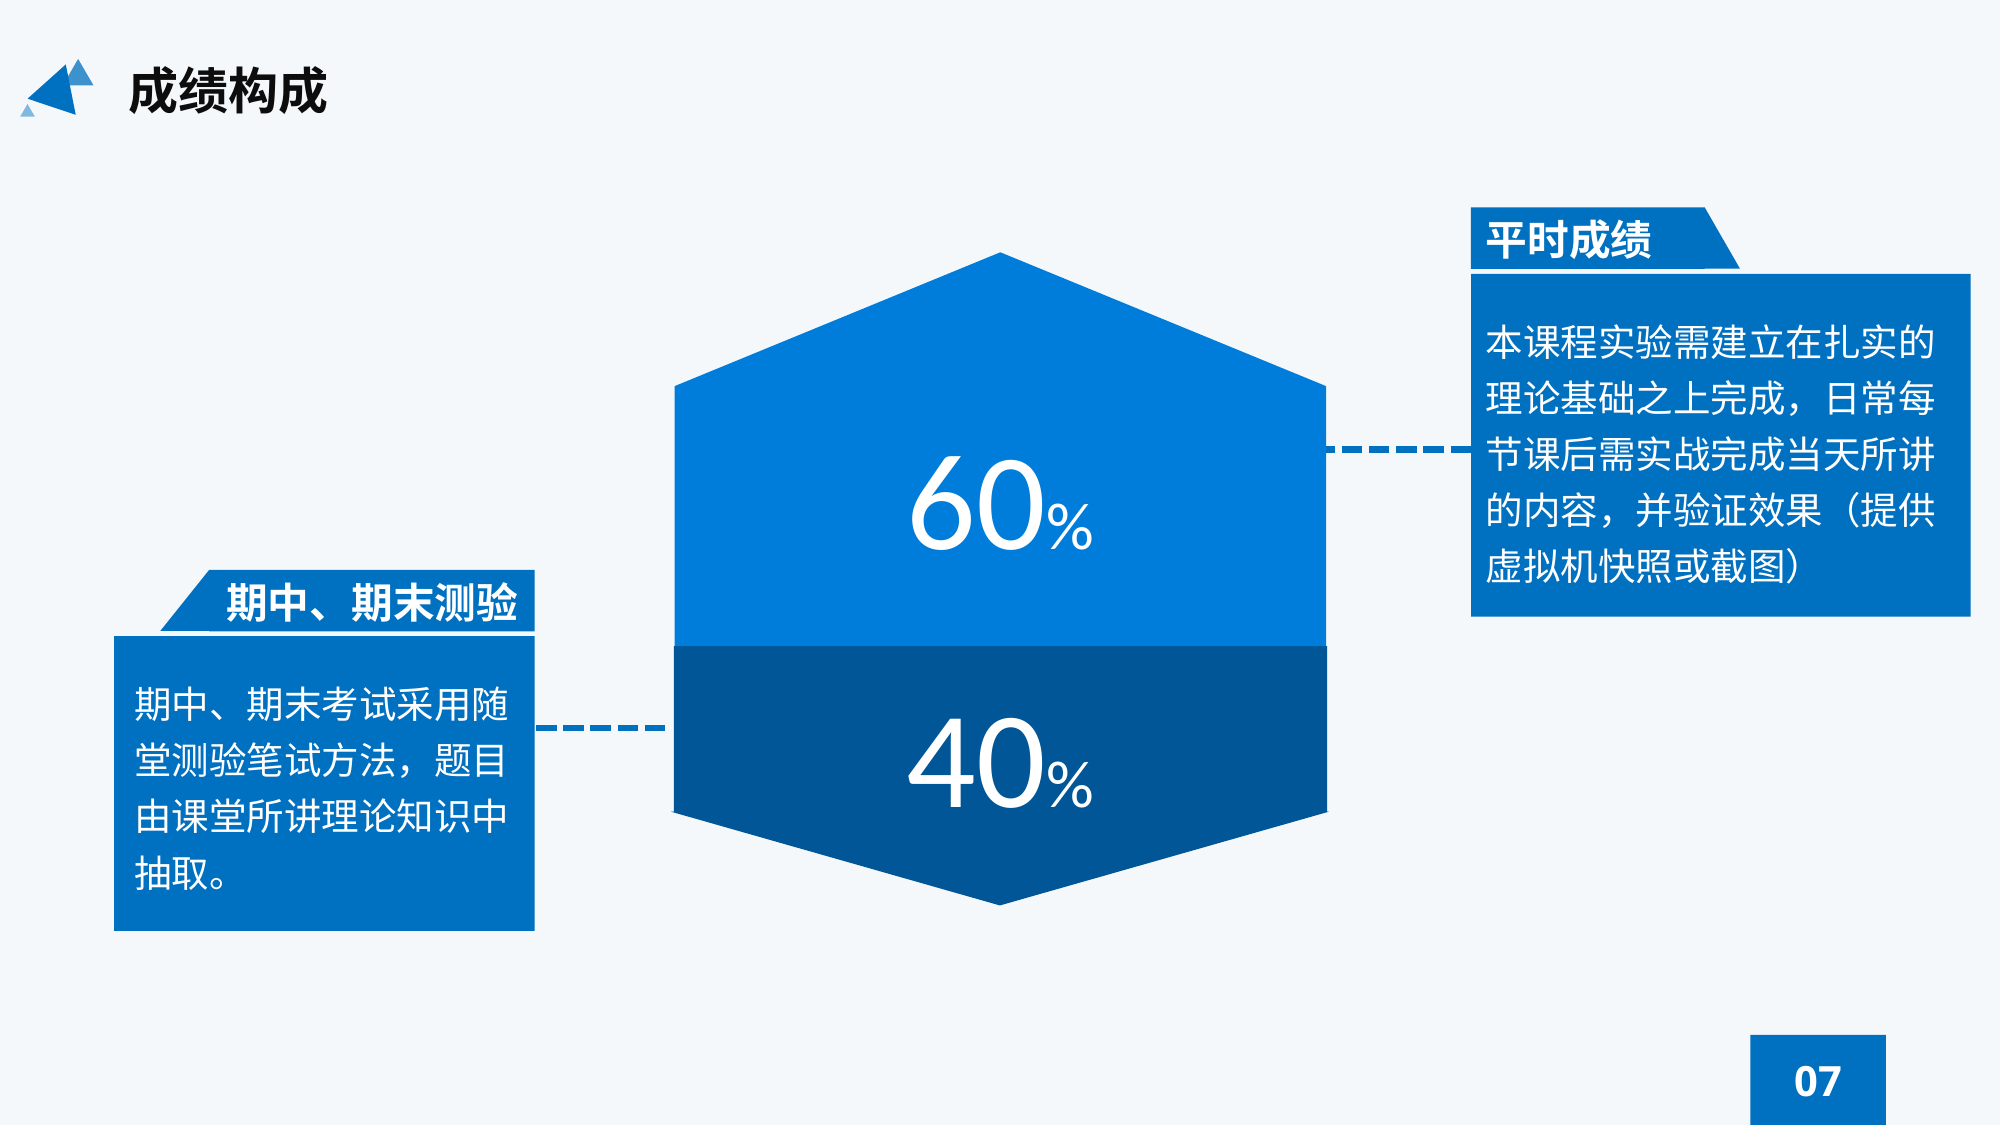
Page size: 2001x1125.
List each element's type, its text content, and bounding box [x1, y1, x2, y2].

text_box 60% [863, 404, 1137, 585]
text_box [1677, 206, 1742, 270]
text_box [673, 251, 1328, 648]
text_box [158, 592, 190, 632]
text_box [20, 58, 94, 117]
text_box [1750, 1034, 1886, 1125]
text_box 平时成绩 [1470, 206, 1677, 271]
text_box 成绩构成 [113, 52, 609, 127]
text_box 40% [863, 662, 1137, 843]
text_box [113, 635, 536, 932]
text_box 期中、期末测验 [190, 569, 534, 635]
text_box [670, 645, 1330, 907]
text_box [1470, 273, 1972, 618]
text_box 期中、期末考试采用随堂测验笔试方法，题目由课堂所讲理论知识中抽取。 [119, 662, 535, 902]
text_box 本课程实验需建立在扎实的理论基础之上完成，日常每节课后需实战完成当天所讲的内容，并验证效果（提供虚拟机快照或截图） [1470, 299, 1971, 596]
